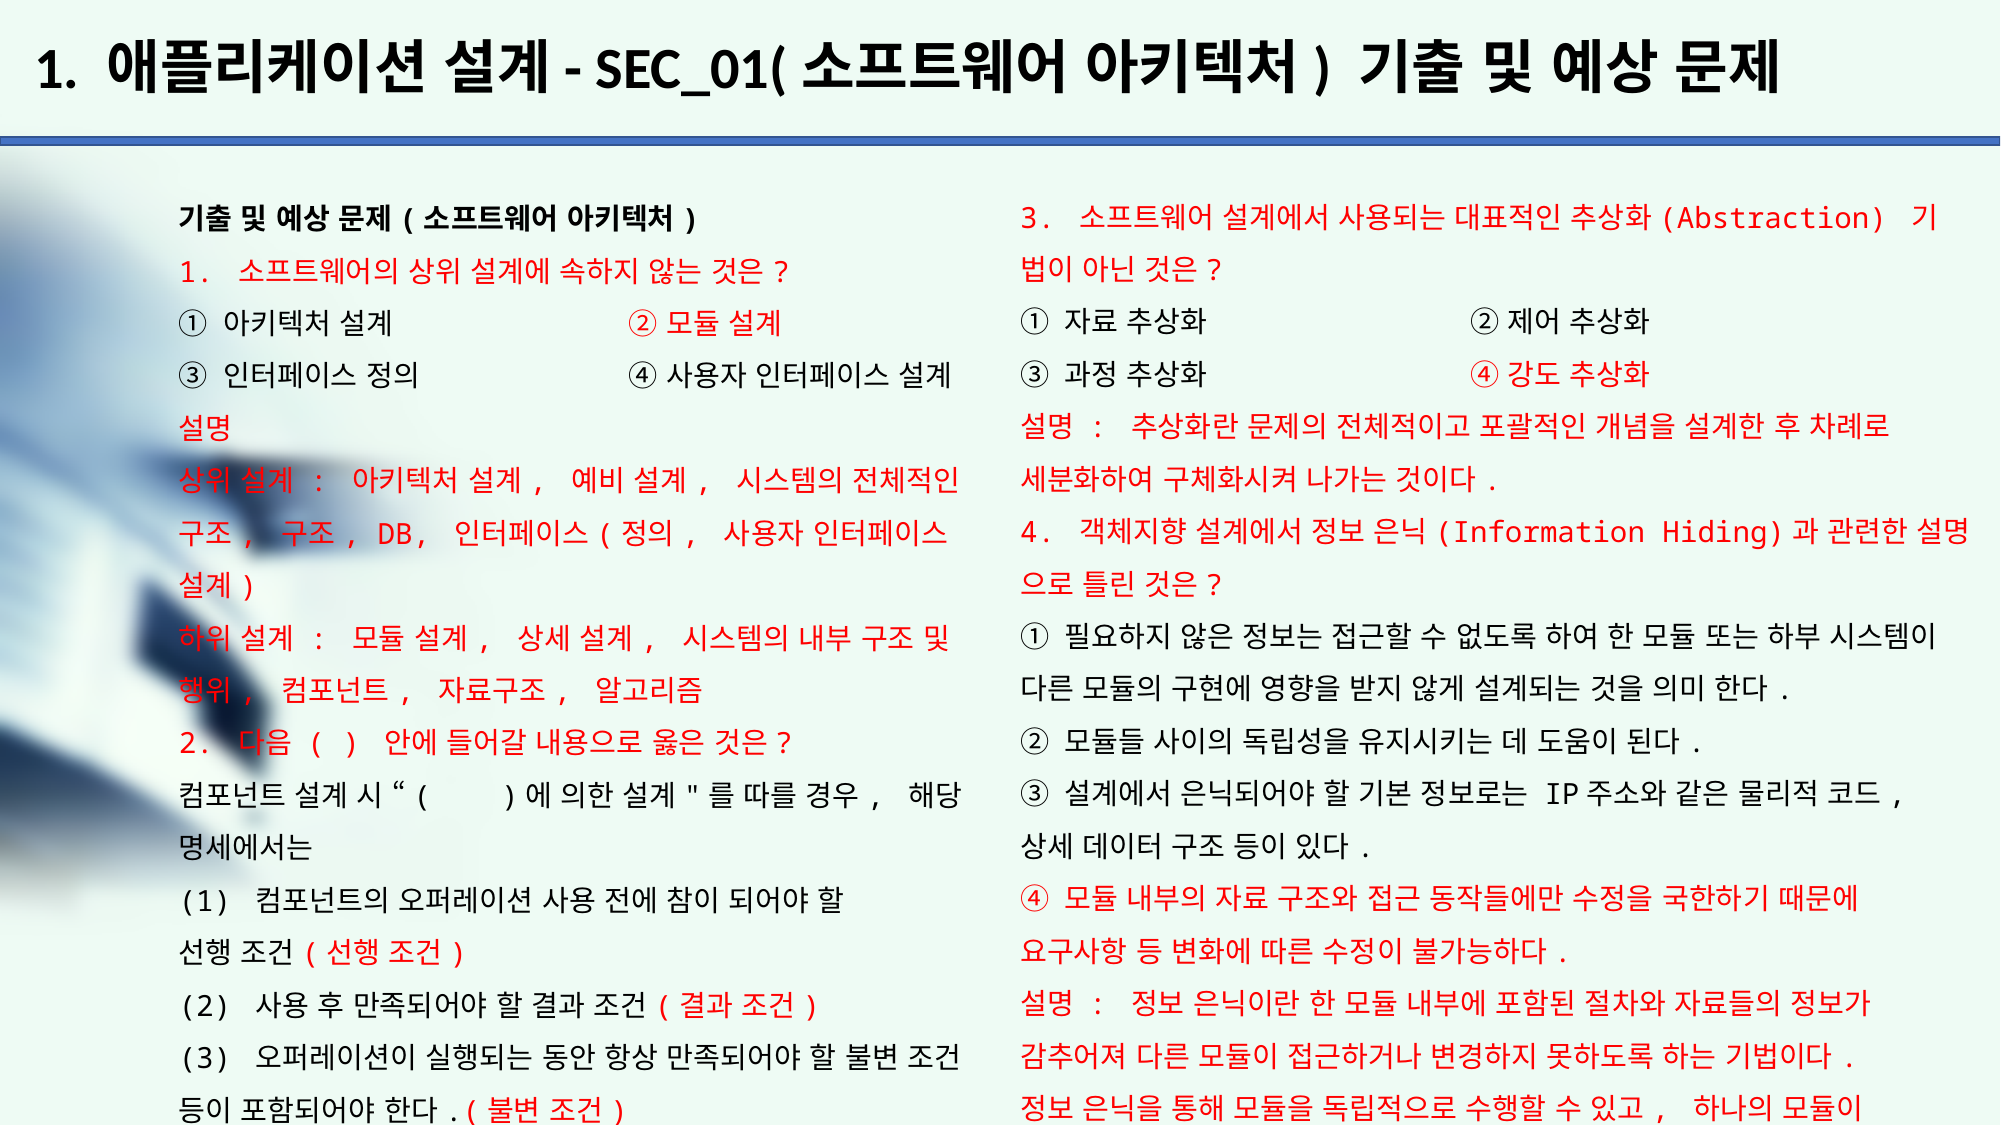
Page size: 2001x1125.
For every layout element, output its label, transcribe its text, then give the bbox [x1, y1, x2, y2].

picture [0, 0, 2000, 136]
text_box 3. 소프트웨어 설계에서 사용되는 대표적인 추상화(Abstraction) 기 법이 아닌 것은? ① 자료 추상화 ② 제어 추상화 ③ 과정 추상화 ④ 강도 추상화 설명 : 추상화란 문제의 전체적이고 포괄적인 개념을 설계한 후 차례로 세분화하여 구체화시켜 나가는 것이다. 4. 객체지향 설계에서 정보 은닉(Information Hiding)과 관련한 설명 으로 틀린 것은? ① 필요하지 않은 정보는 접근할 수 없도록 하여 한 모듈 또는 하부 시스템이 다른 모듈의 구현에 영향을 받지 않게 설계되는 것을 의미 한다. ② 모듈들 사이의 독립성을 유지시키는 데 도움이 된다. ③ 설계에서 은닉되어야 할 기본 정보로는 IP주소와 같은 물리적 코드, 상세 데이터 구조 등이 있다. ④ 모듈 내부의 자료 구조와 접근 동작들에만 수정을 국한하기 때문에 요구사항 등 변화에 따른 수정이 불가능하다. 설명 : 정보 은닉이란 한 모듈 내부에 포함된 절차와 자료들의 정보가 감추어져 다른 모듈이 접근하거나 변경하지 못하도록 하는 기법이다. 정보 은닉을 통해 모듈을 독립적으로 수행할 수 있고, 하나의 모듈이 변경되더라도 다른 모듈에 영향을 주지 않으므로 수정, 시험, 유지보수 가 용이하다. [1005, 174, 2000, 1125]
text_box 기출 및 예상 문제(소프트웨어 아키텍처) 1. 소프트웨어의 상위 설계에 속하지 않는 것은? ① 아키텍처 설계 ② 모듈 설계 ③ 인터페이스 정의 ④ 사용자 인터페이스 설계 설명 상위 설계 : 아키텍처 설계, 예비 설계, 시스템의 전체적인 구조, 구조, DB, 인터페이스(정의, 사용자 인터페이스 설계) 하위 설계 : 모듈 설계, 상세 설계, 시스템의 내부 구조 및 행위, 컴포넌트, 자료구조, 알고리즘 2. 다음 ( ) 안에 들어갈 내용으로 옳은 것은? 컴포넌트 설계 시 “( )에 의한 설계"를 따를 경우, 해당 명세에서는 (1) 컴포넌트의 오퍼레이션 사용 전에 참이 되어야 할 선행 조건(선행 조건) (2) 사용 후 만족되어야 할 결과 조건(결과 조건) (3) 오퍼레이션이 실행되는 동안 항상 만족되어야 할 불변 조건 등이 포함되어야 한다.(불변 조건) ① 협약(Contract) ② 프로토콜(Protocol) ③ 패턴(Pattern) ④ 관계(Relation) 설명 : 협약에 의한 설계는 컴포넌트 설계할 때 클래스에 대한 여러 가정을 공유할 수 있도록 명세한 것으로, 소프트 웨어 컴포넌트에 대한 정확한 인터페이스를 명세한다. [163, 175, 1000, 1125]
title 1. 애플리케이션 설계- SEC_01(소프트웨어 아키텍처) 기출 및 예상 문제 [19, 14, 1993, 126]
picture [0, 146, 2000, 1125]
